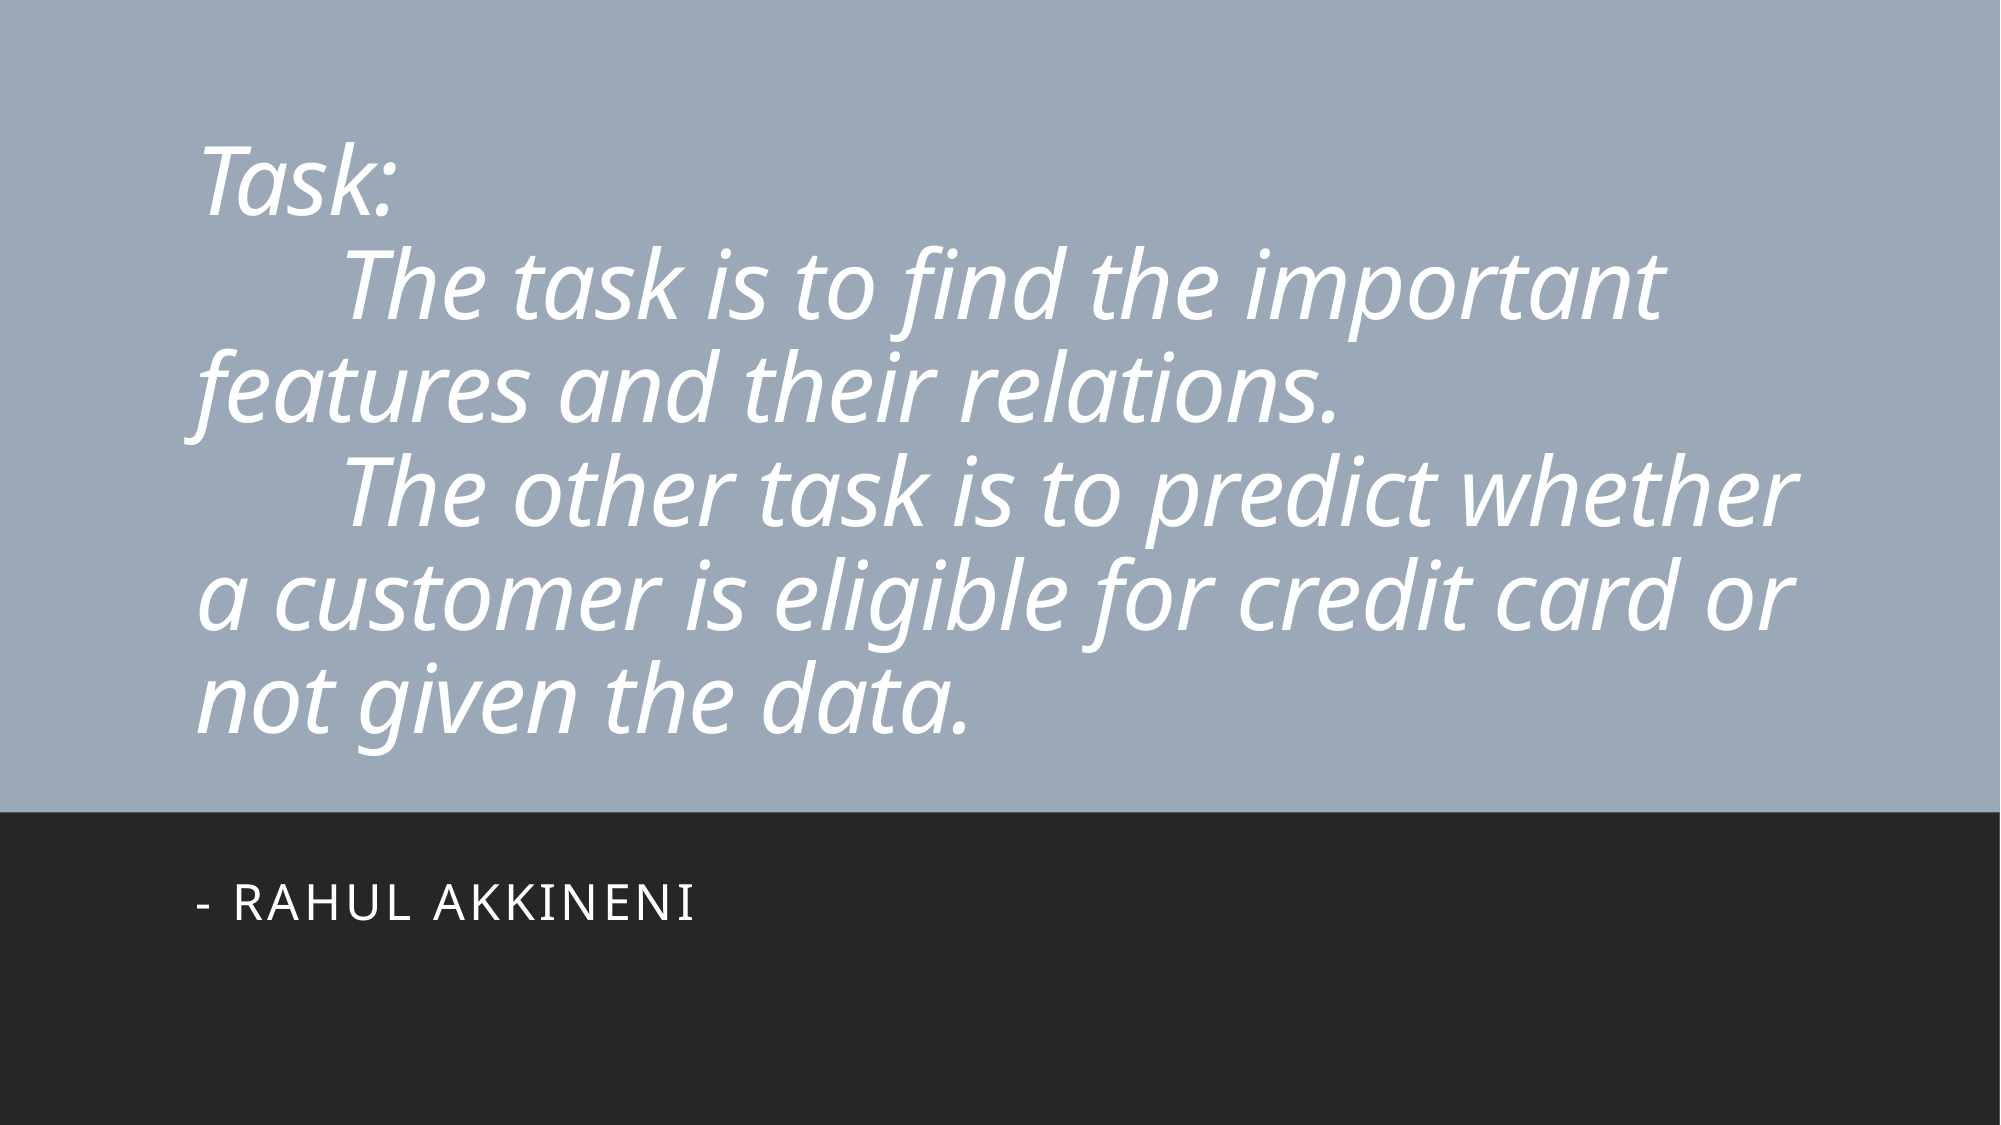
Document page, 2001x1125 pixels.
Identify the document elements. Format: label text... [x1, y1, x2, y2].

text_box [0, 0, 2000, 811]
subtitle - Rahul AKKINENI [180, 857, 1831, 1045]
text_box [0, 811, 2000, 1125]
title Task: The task is to find the important features and their relations. The other task is to predict whether a customer is eligible for credit card or not given the data. [180, 124, 1830, 763]
